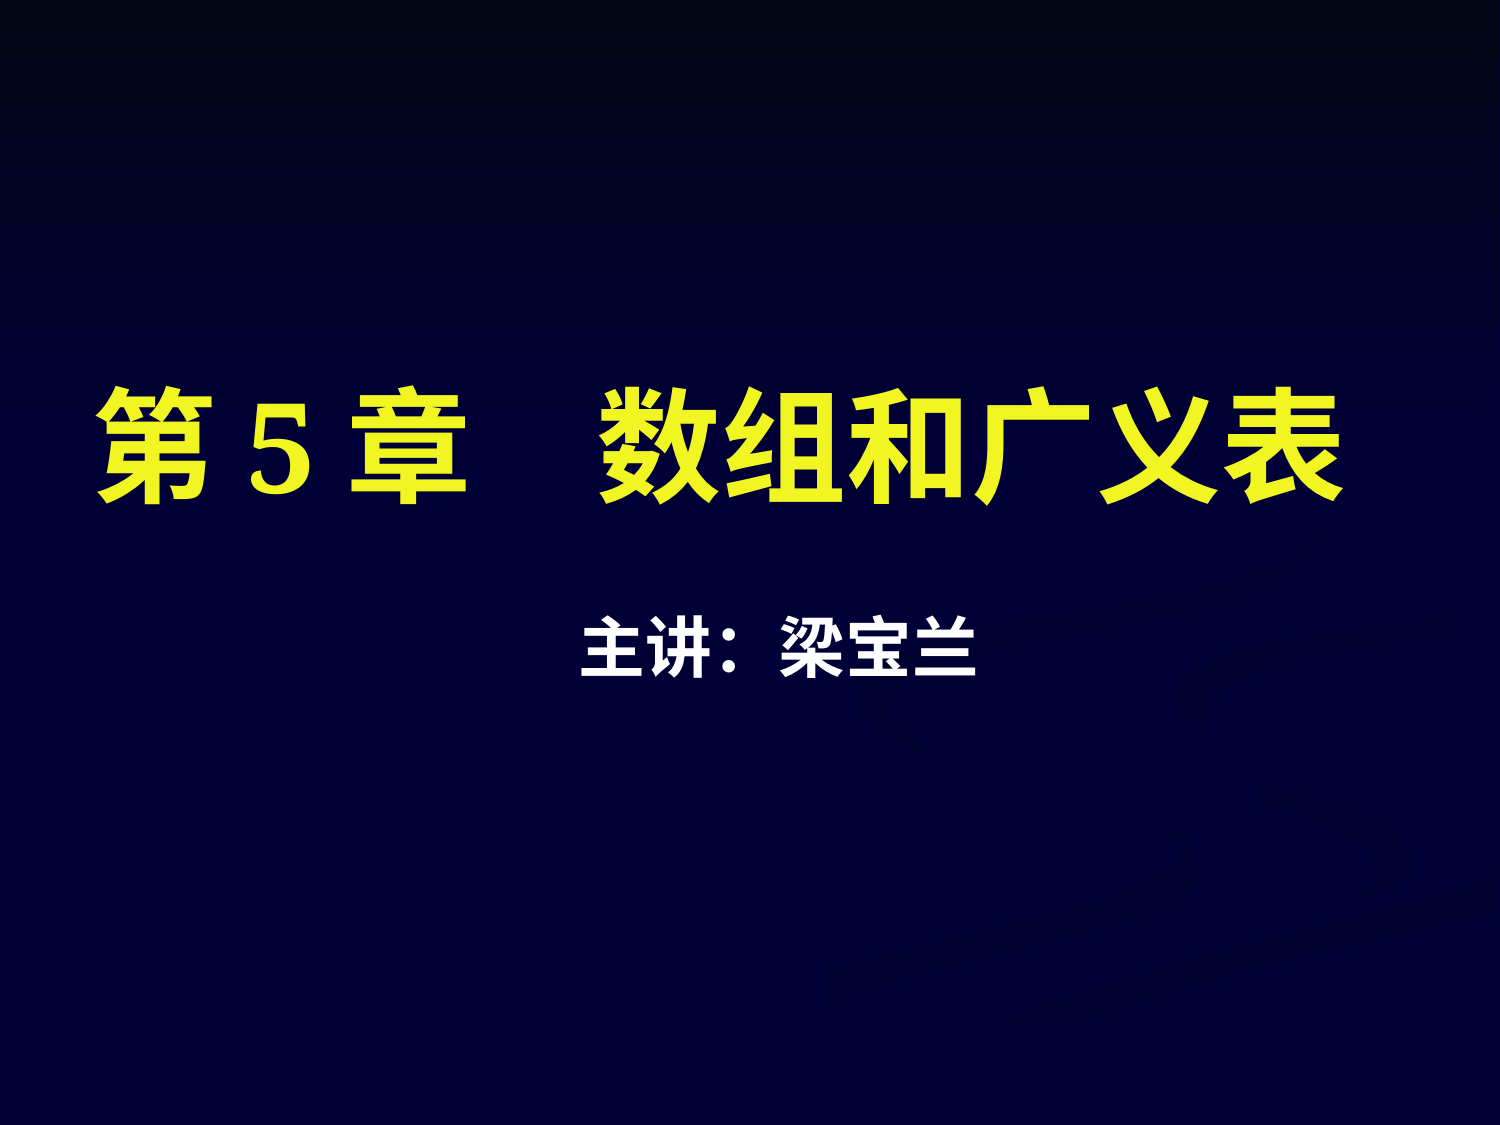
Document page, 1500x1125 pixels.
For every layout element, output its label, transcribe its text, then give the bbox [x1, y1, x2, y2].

title 第5章 数组和广义表 [0, 312, 1438, 575]
subtitle 主讲：梁宝兰 [253, 597, 1304, 886]
